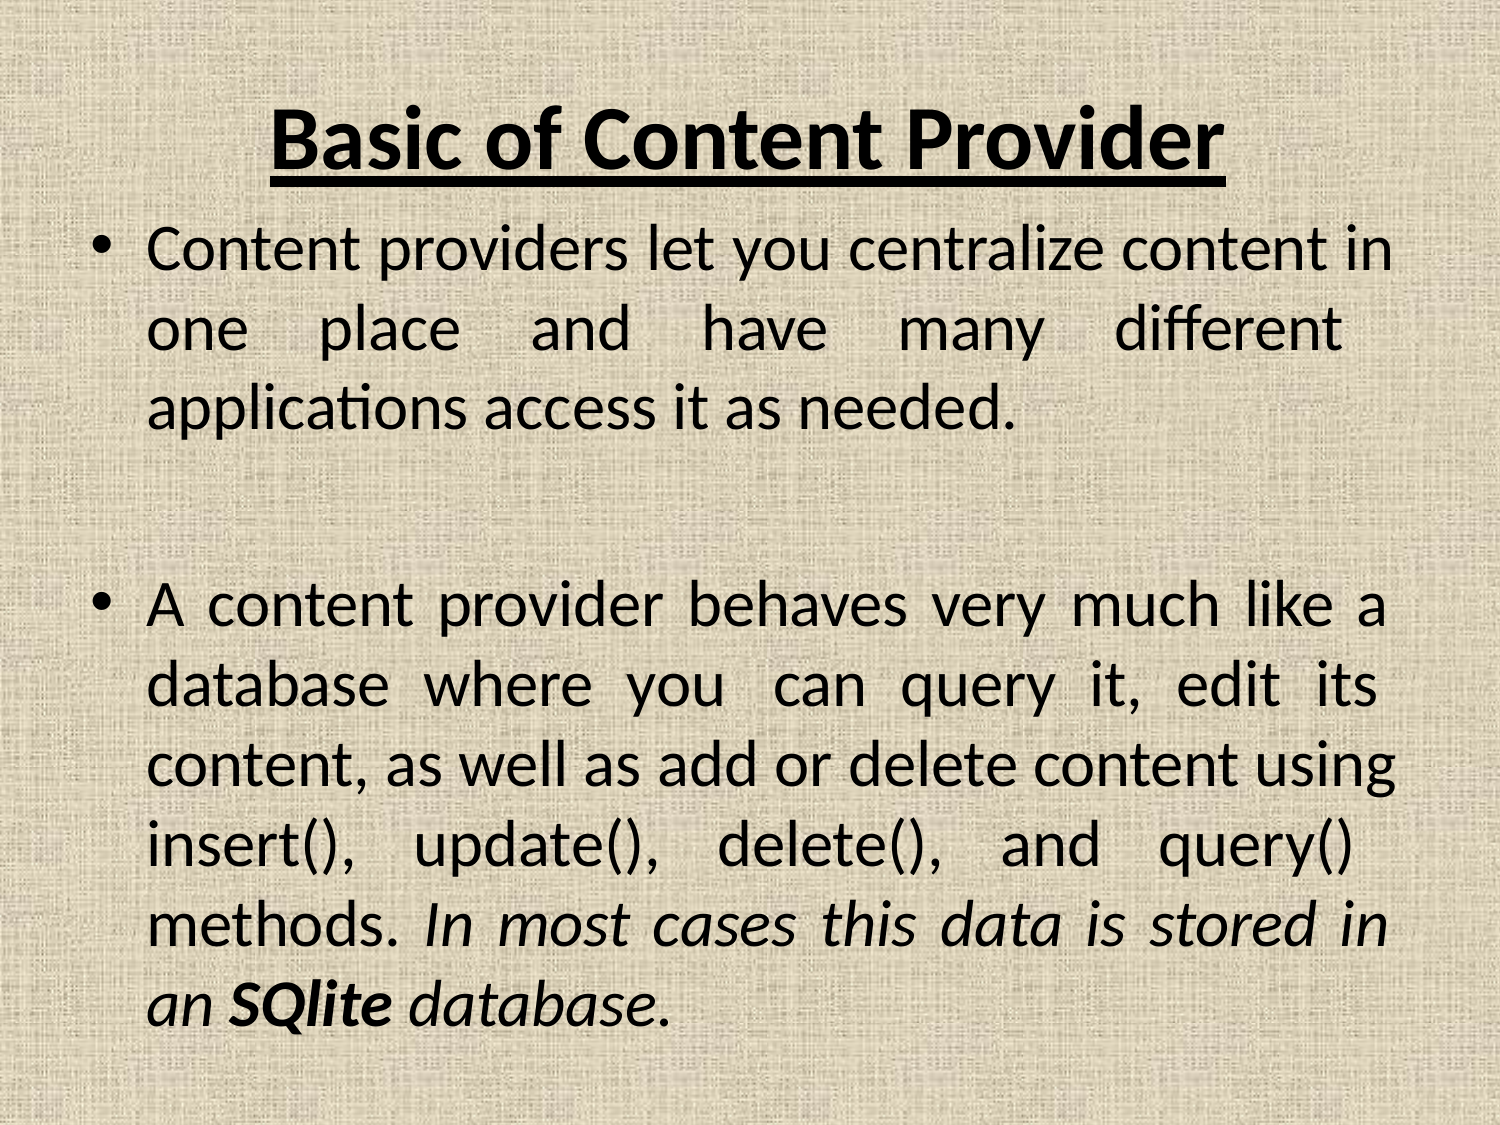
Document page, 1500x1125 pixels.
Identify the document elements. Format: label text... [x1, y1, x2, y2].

title Basic of Content Provider [165, 77, 1335, 203]
text_box Content providers let you centralize content in one place and have many different applications access it as needed. A content provider behaves very much like a database where you can query it, edit its content, as well as add or delete content using insert(), update(), delete(), and query() methods. In most cases this data is stored in an SQlite database. [87, 203, 1413, 1040]
picture [0, 0, 1500, 1125]
